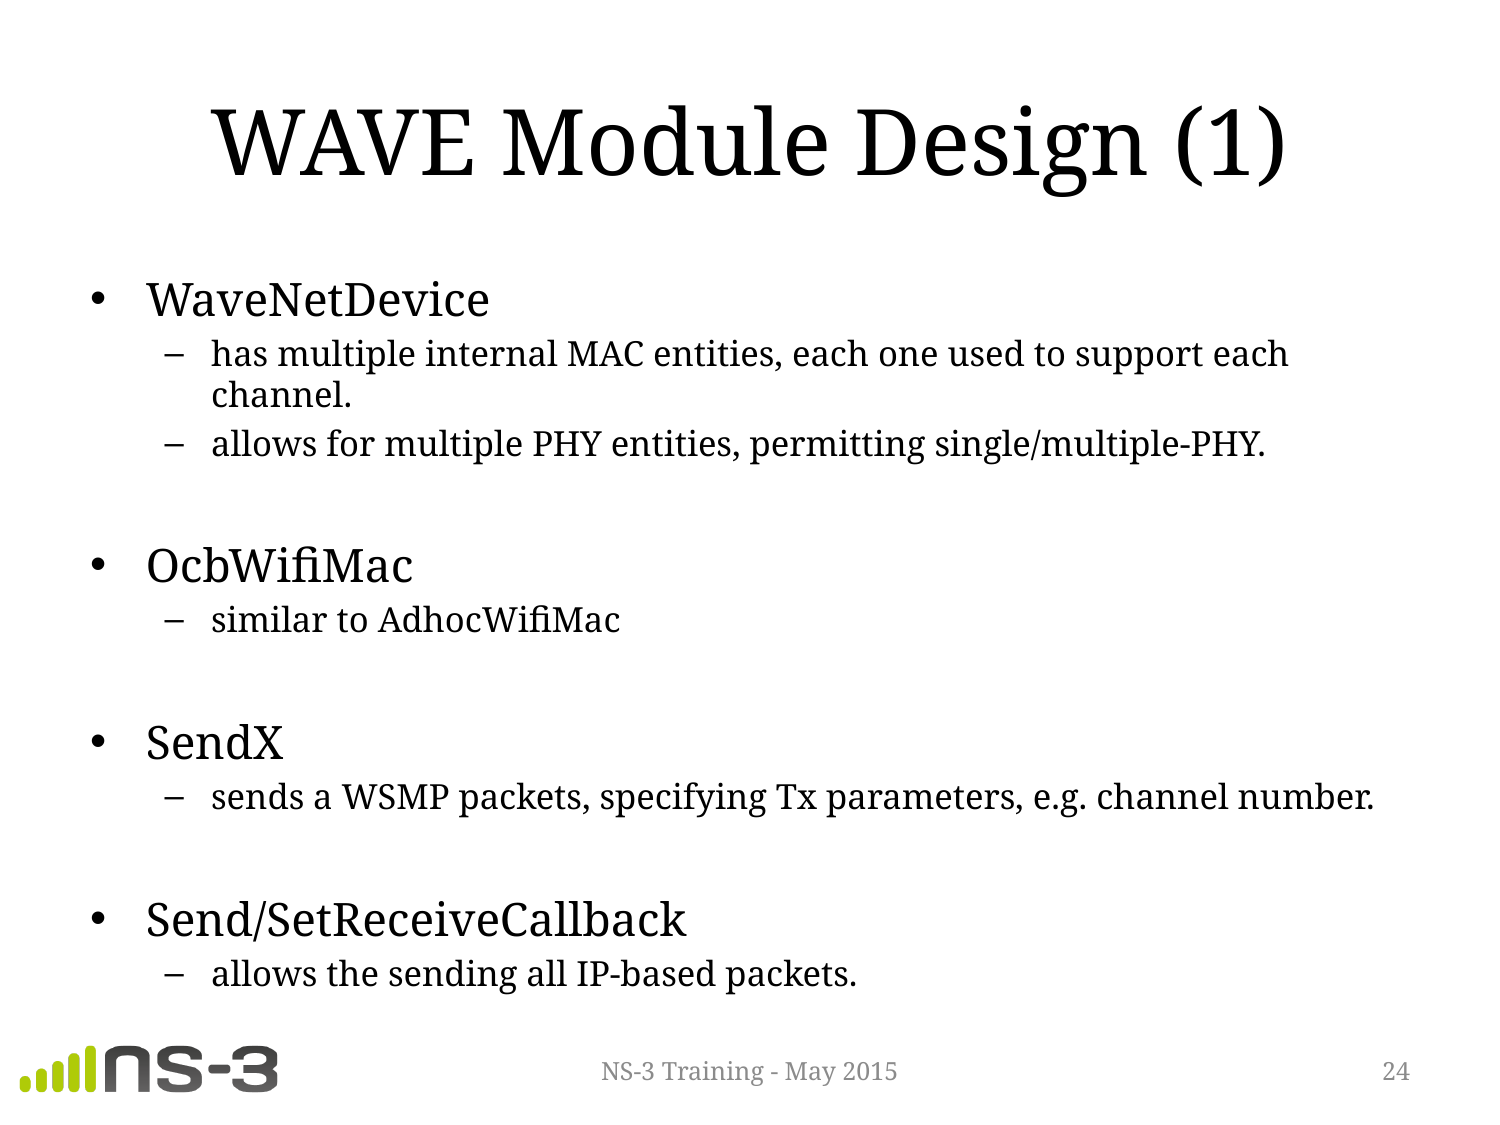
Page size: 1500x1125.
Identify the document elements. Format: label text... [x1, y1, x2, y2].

list WaveNetDevice has multiple internal MAC entities, each one used to support each channel. allows for multiple PHY entities, permitting single/multiple-PHY. OcbWifiMac similar to AdhocWifiMac SendX sends a WSMP packets, specifying Tx parameters, e.g. channel number. Send/SetReceiveCallback allows the sending all IP-based packets. [75, 262, 1425, 1005]
title WAVE Module Design (1) [75, 45, 1425, 233]
slide_number 24 [1074, 1042, 1425, 1103]
footer NS-3 Training - May 2015 [512, 1042, 988, 1103]
picture [0, 1033, 296, 1103]
